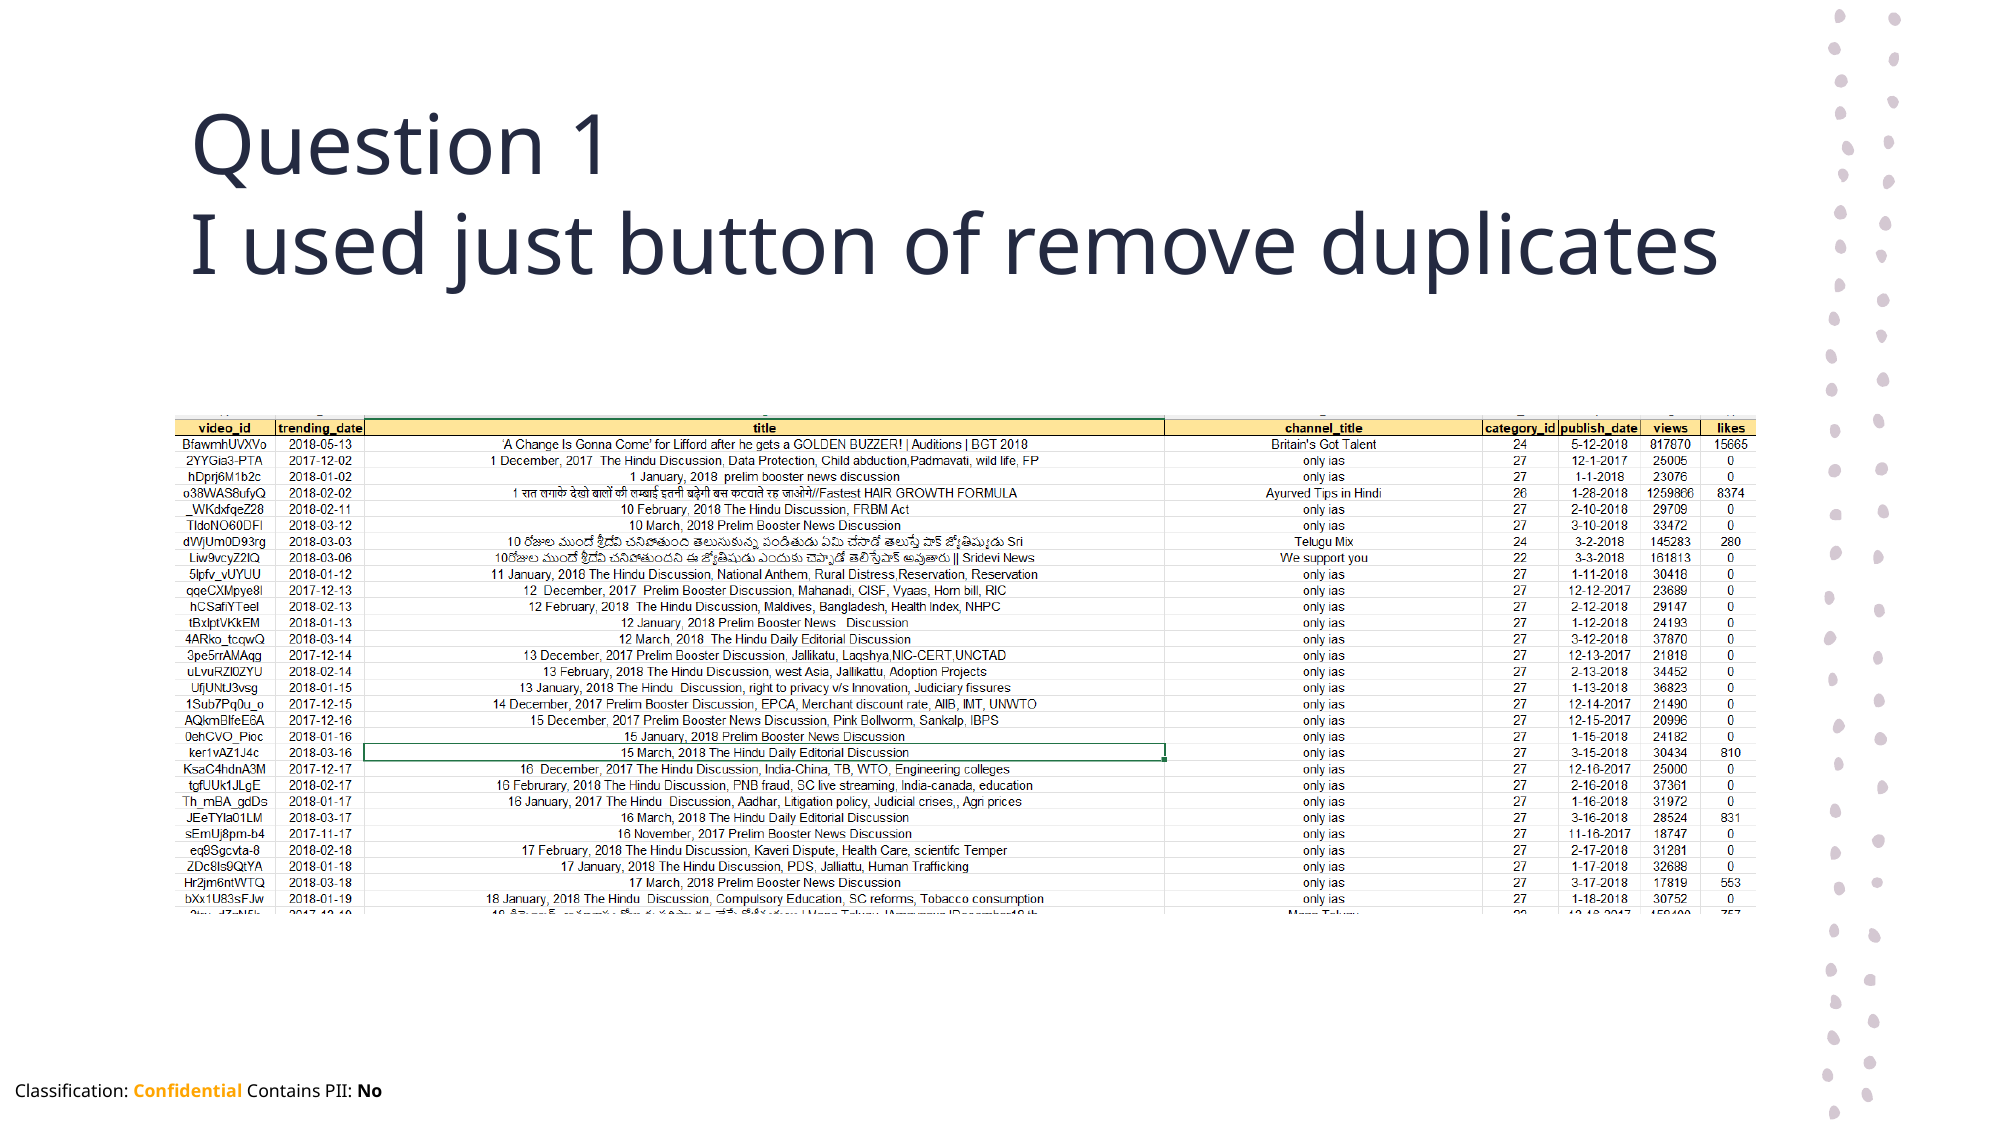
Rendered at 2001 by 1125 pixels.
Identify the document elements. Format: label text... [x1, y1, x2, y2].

title Question 1 I used just button of remove duplicates [175, 82, 1756, 300]
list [175, 415, 1756, 914]
